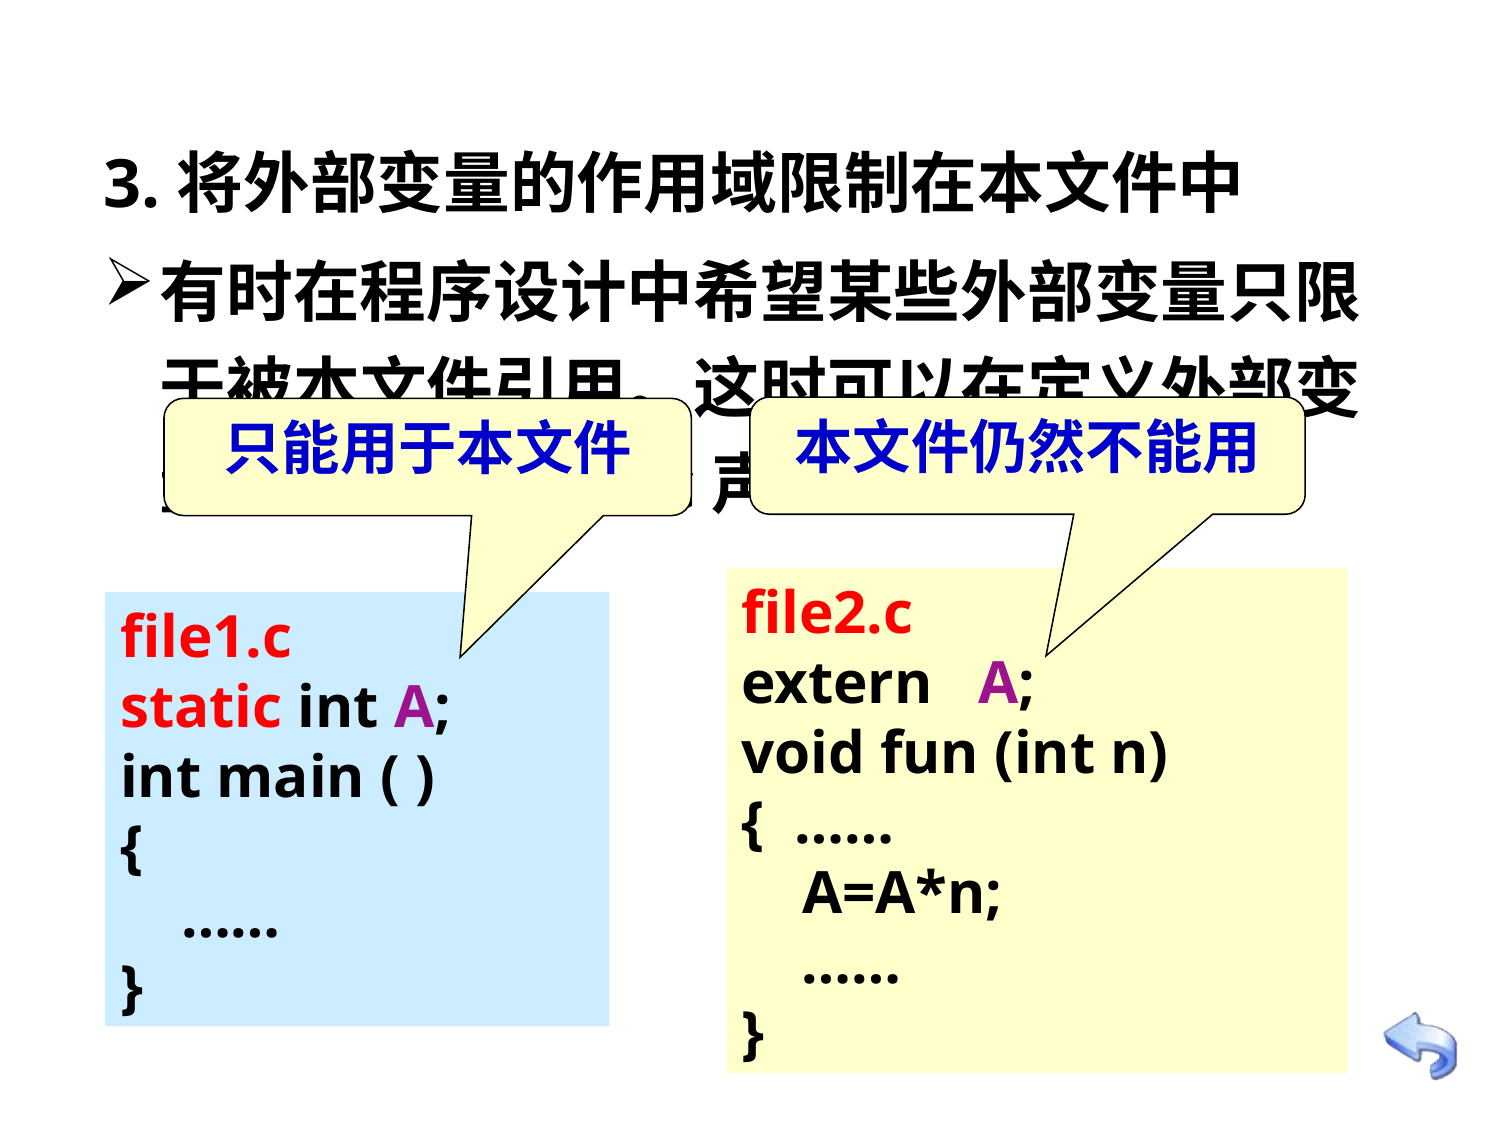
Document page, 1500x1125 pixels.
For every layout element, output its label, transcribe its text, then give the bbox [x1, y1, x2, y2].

text_box 只能用于本文件 [163, 398, 692, 658]
text_box file2.c extern A; void fun (int n) { …… A=A*n; …… } [726, 568, 1348, 1073]
picture [1382, 1007, 1461, 1086]
text_box 本文件仍然不能用 [749, 397, 1306, 656]
list 3.将外部变量的作用域限制在本文件中 有时在程序设计中希望某些外部变量只限于被本文件引用。这时可以在定义外部变量时加一个static声明。 [88, 117, 1426, 539]
text_box file1.c static int A; int main ( ) { …… } [105, 591, 610, 1027]
